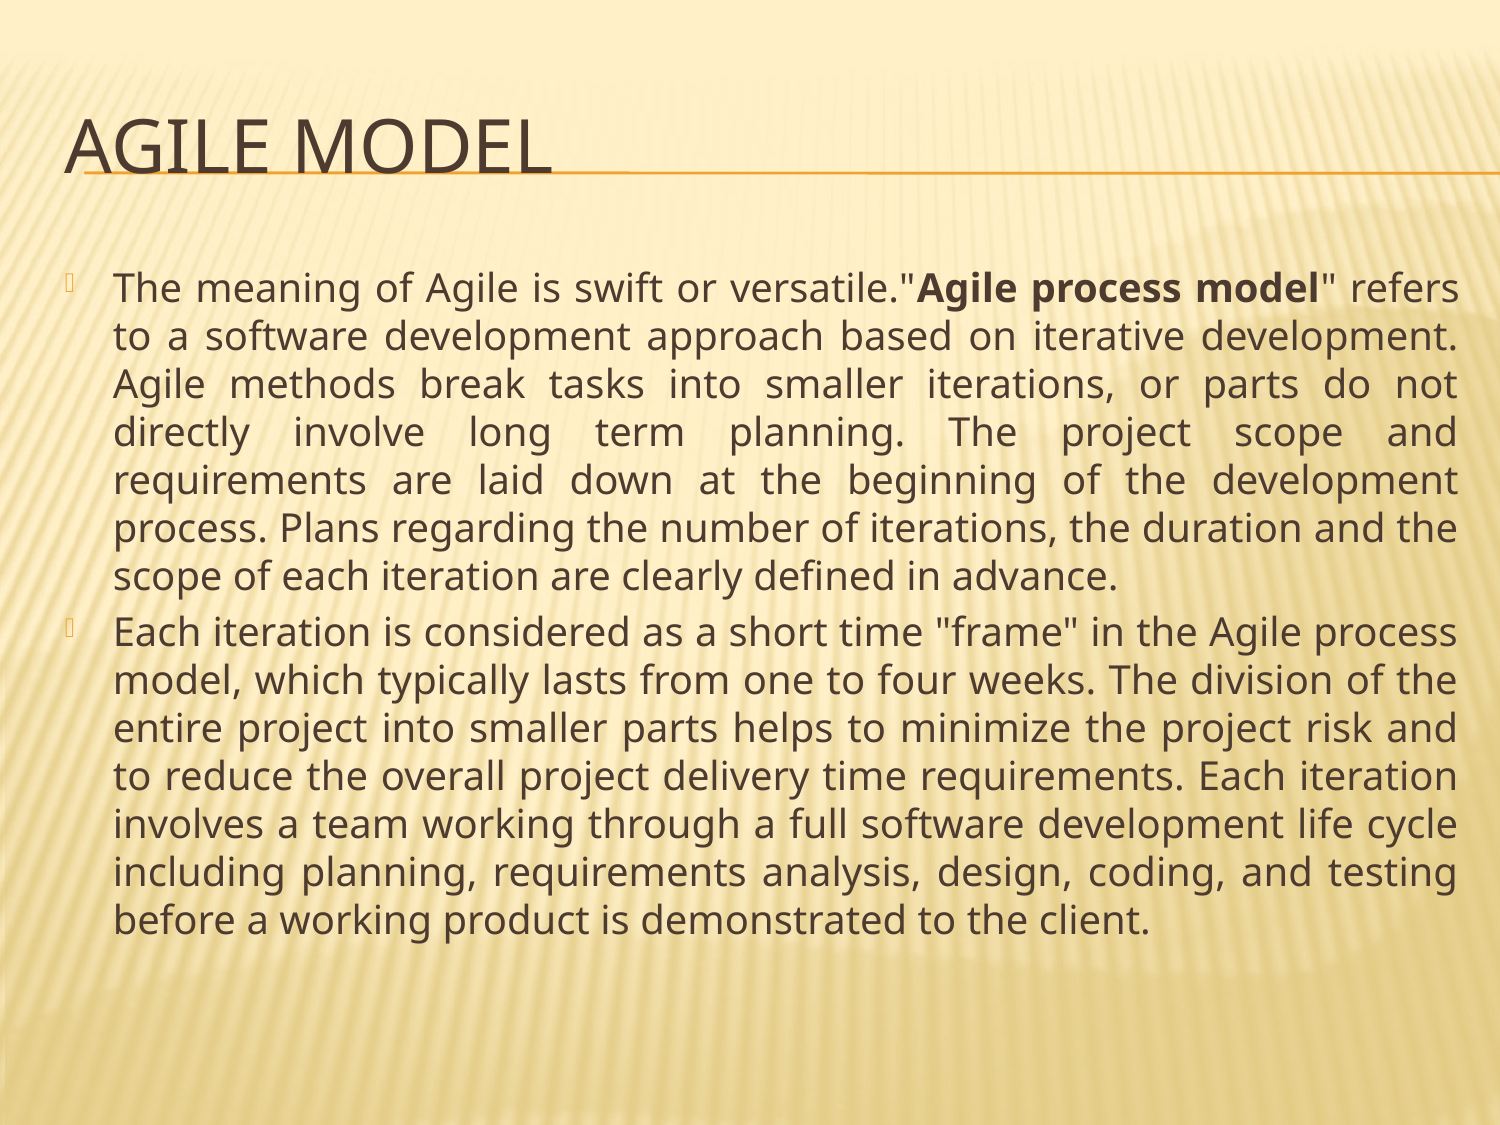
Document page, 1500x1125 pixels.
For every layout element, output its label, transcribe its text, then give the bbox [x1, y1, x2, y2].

title Agile Model [50, 75, 1475, 213]
list The meaning of Agile is swift or versatile."Agile process model" refers to a software development approach based on iterative development. Agile methods break tasks into smaller iterations, or parts do not directly involve long term planning. The project scope and requirements are laid down at the beginning of the development process. Plans regarding the number of iterations, the duration and the scope of each iteration are clearly defined in advance. Each iteration is considered as a short time "frame" in the Agile process model, which typically lasts from one to four weeks. The division of the entire project into smaller parts helps to minimize the project risk and to reduce the overall project delivery time requirements. Each iteration involves a team working through a full software development life cycle including planning, requirements analysis, design, coding, and testing before a working product is demonstrated to the client. [50, 254, 1475, 998]
